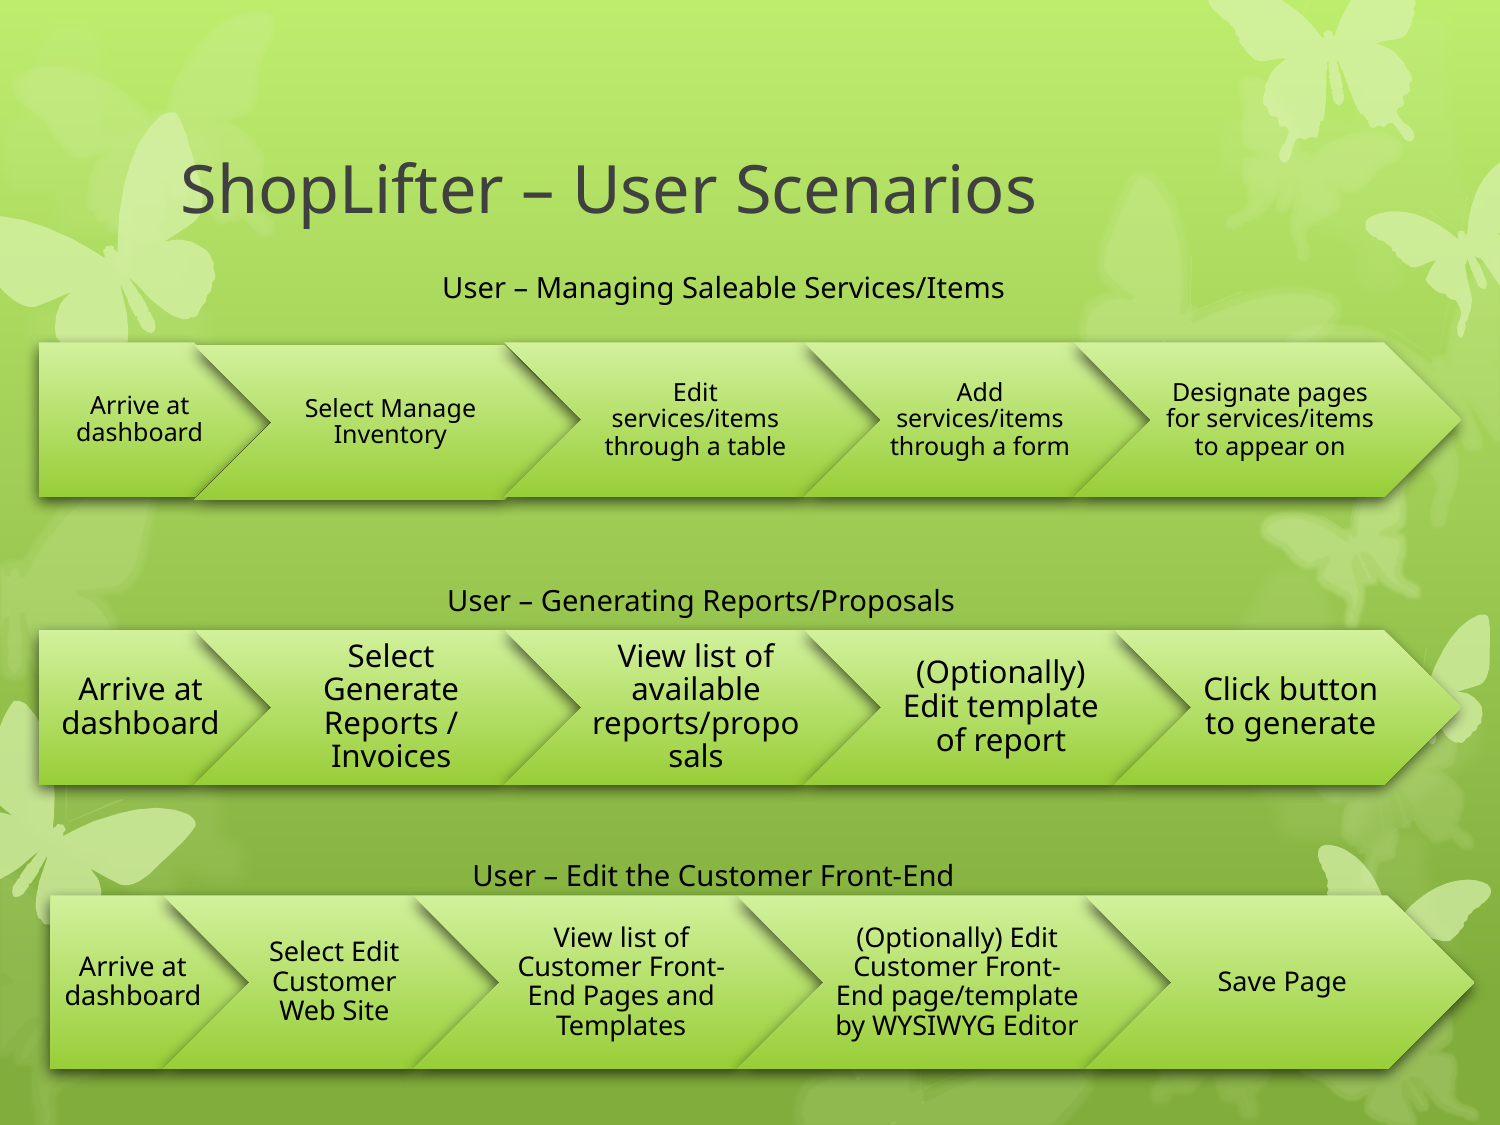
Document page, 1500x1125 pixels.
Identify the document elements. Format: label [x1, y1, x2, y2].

text_box [49, 649, 1476, 1125]
text_box [36, 374, 1463, 1041]
list [36, 86, 1463, 374]
